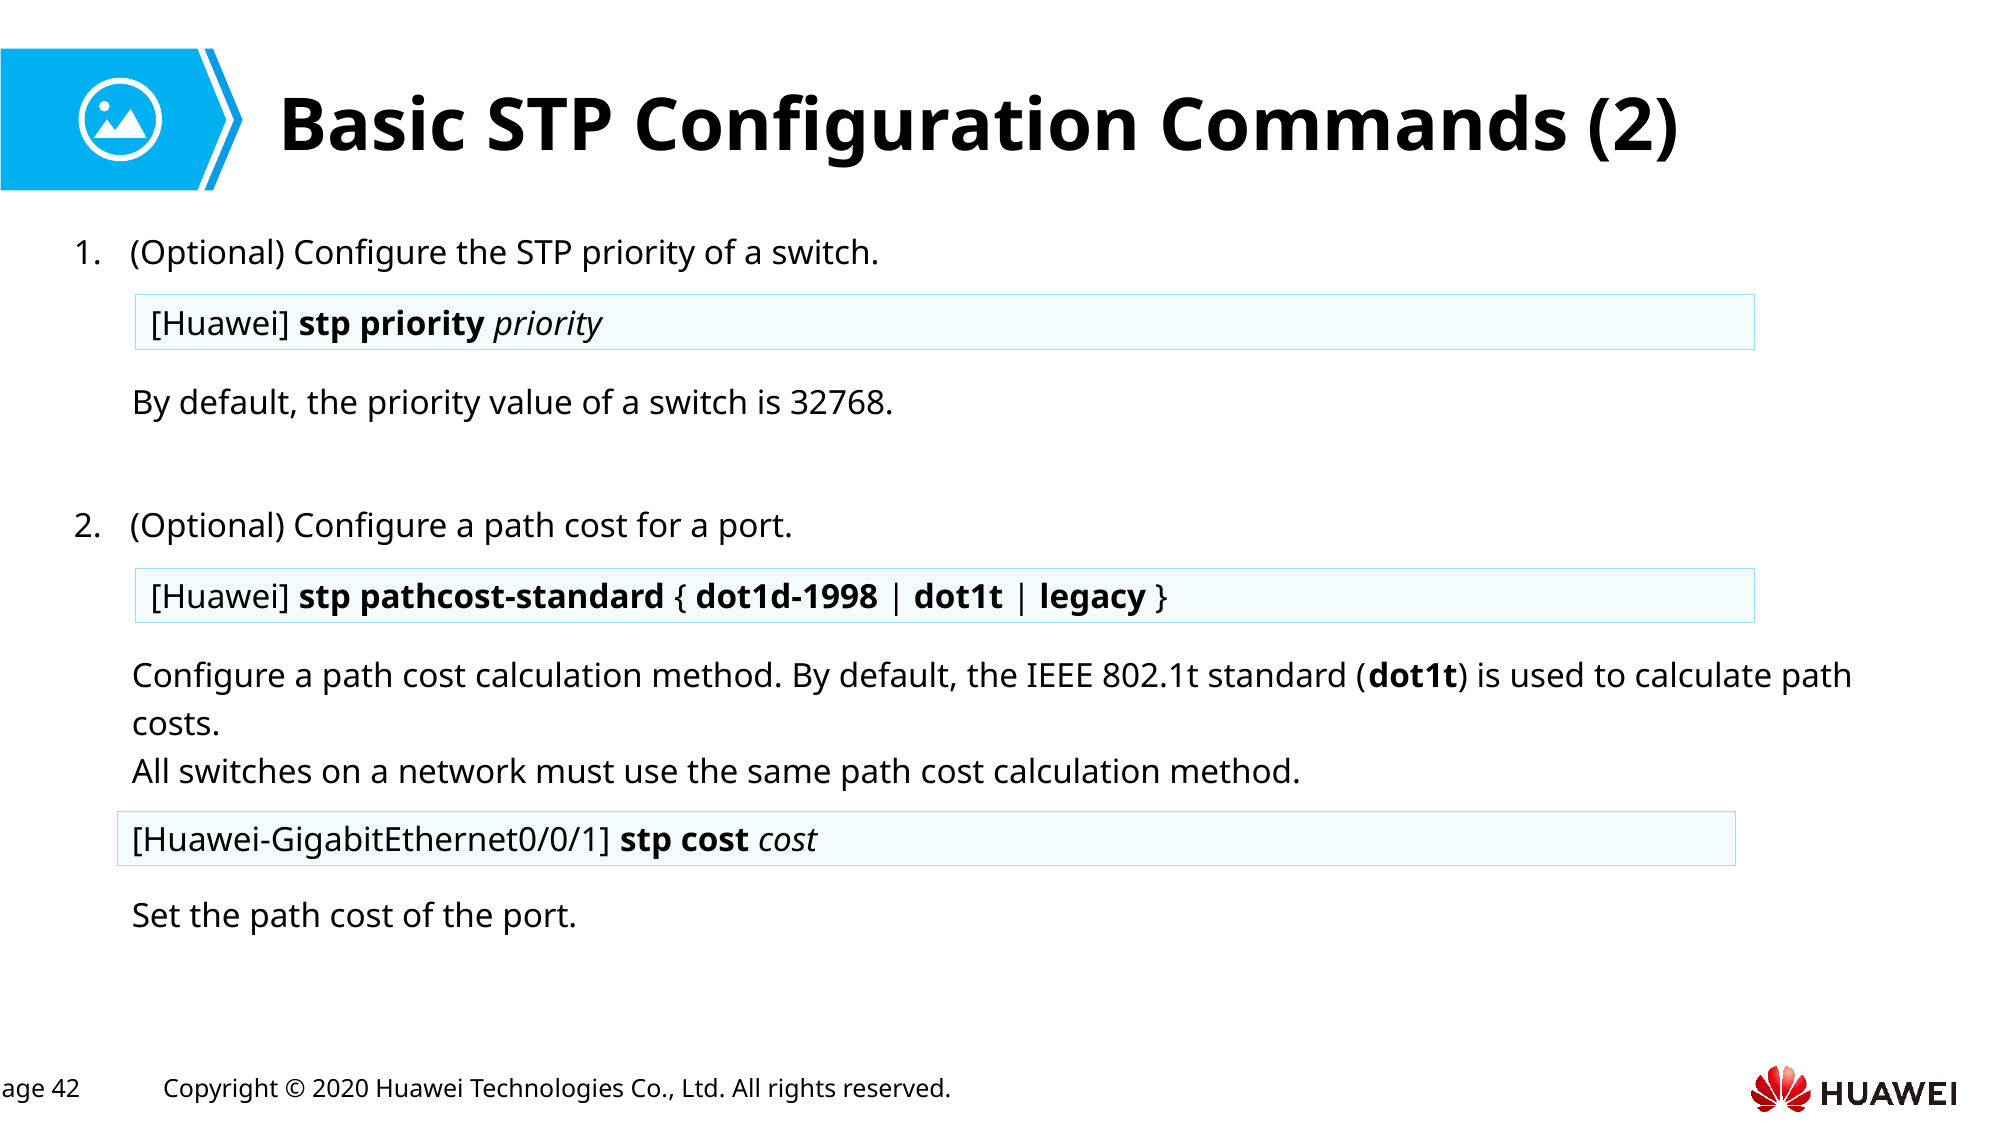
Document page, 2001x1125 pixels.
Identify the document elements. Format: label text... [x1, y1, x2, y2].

text_box [Huawei-GigabitEthernet0/0/1] stp cost cost [117, 811, 1736, 866]
title Basic STP Configuration Commands (2) [261, 73, 1875, 180]
text_box [Huawei] stp pathcost-standard { dot1d-1998 | dot1t | legacy } [135, 568, 1755, 623]
text_box (Optional) Configure a path cost for a port. [59, 497, 1879, 552]
text_box Configure a path cost calculation method. By default, the IEEE 802.1t standard (dot1t) is used to calculate path costs. All switches on a network must use the same path cost calculation method. [117, 638, 1906, 798]
text_box By default, the priority value of a switch is 32768. [117, 365, 1858, 429]
picture [1751, 1066, 1956, 1112]
text_box [Huawei] stp priority priority [135, 294, 1755, 350]
text_box (Optional) Configure the STP priority of a switch. [59, 223, 1879, 279]
text_box Set the path cost of the port. [117, 878, 1858, 942]
